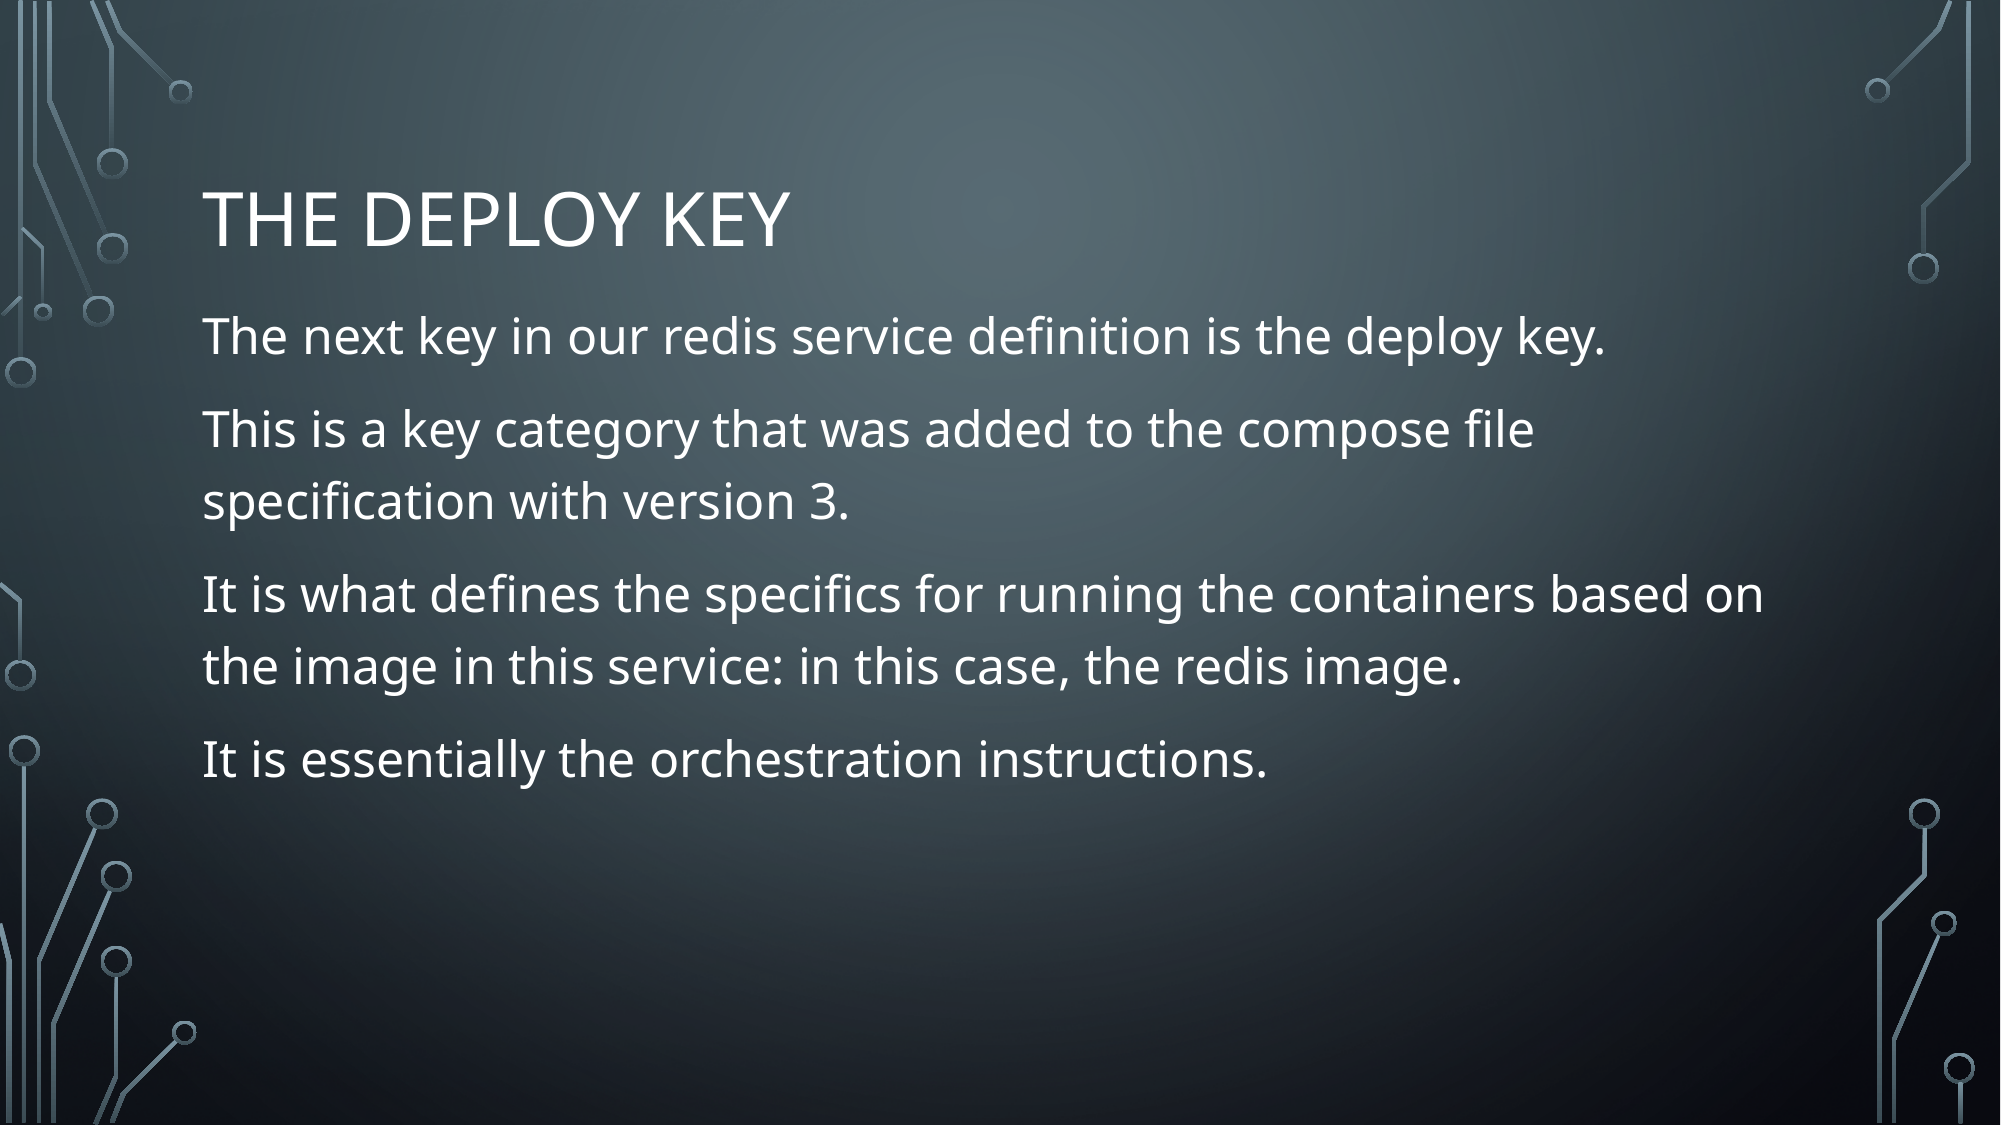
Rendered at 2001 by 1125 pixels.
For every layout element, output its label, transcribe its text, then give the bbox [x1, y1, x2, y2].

list The next key in our redis service definition is the deploy key. This is a key category that was added to the compose file specification with version 3. It is what defines the specifics for running the containers based on the image in this service: in this case, the redis image. It is essentially the orchestration instructions. [187, 285, 1813, 1098]
title The deploy key [187, 101, 1813, 285]
